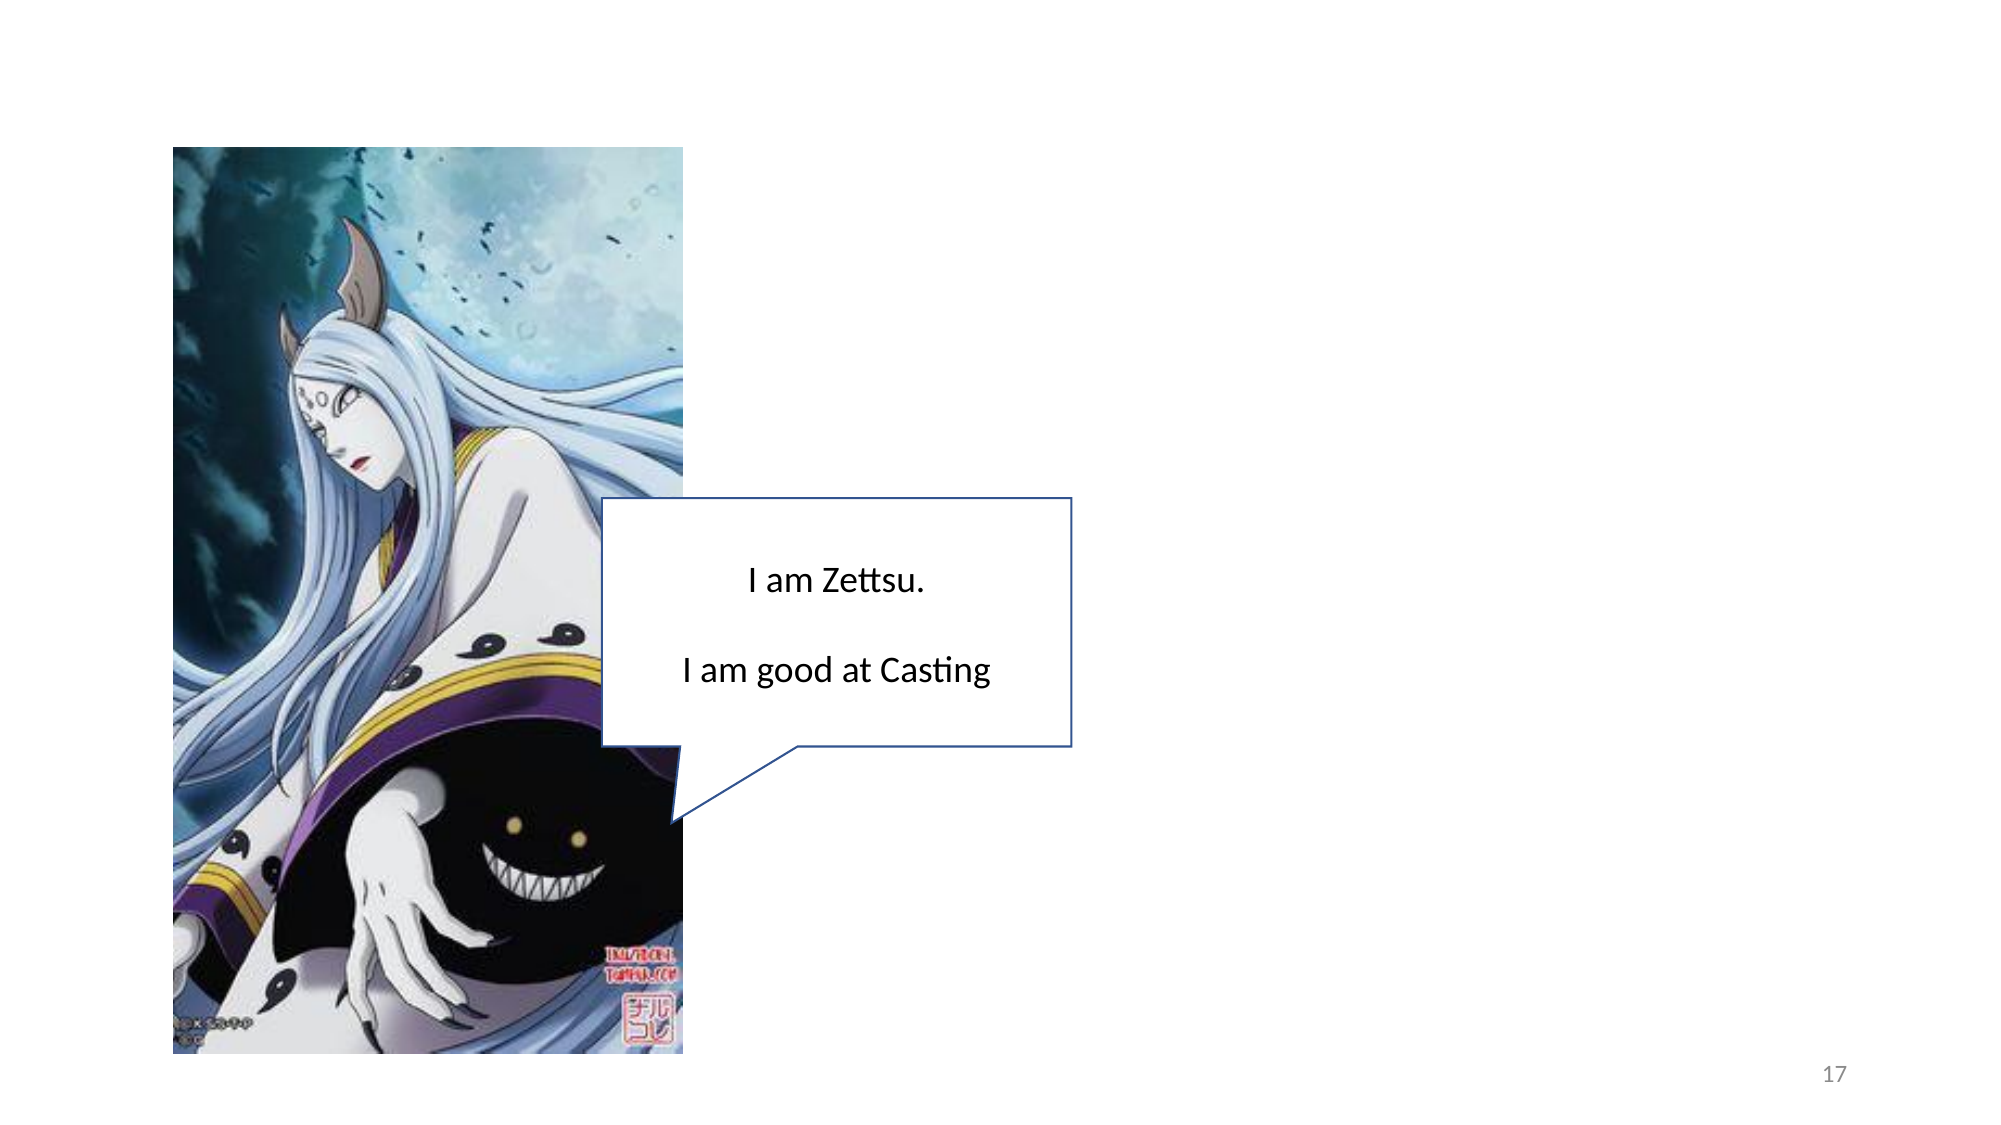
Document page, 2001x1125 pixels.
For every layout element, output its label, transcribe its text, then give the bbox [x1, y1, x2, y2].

slide_number 17 [1412, 1042, 1863, 1103]
text_box I am Zettsu. I am good at Casting [684, 497, 1073, 817]
picture [173, 147, 684, 1054]
